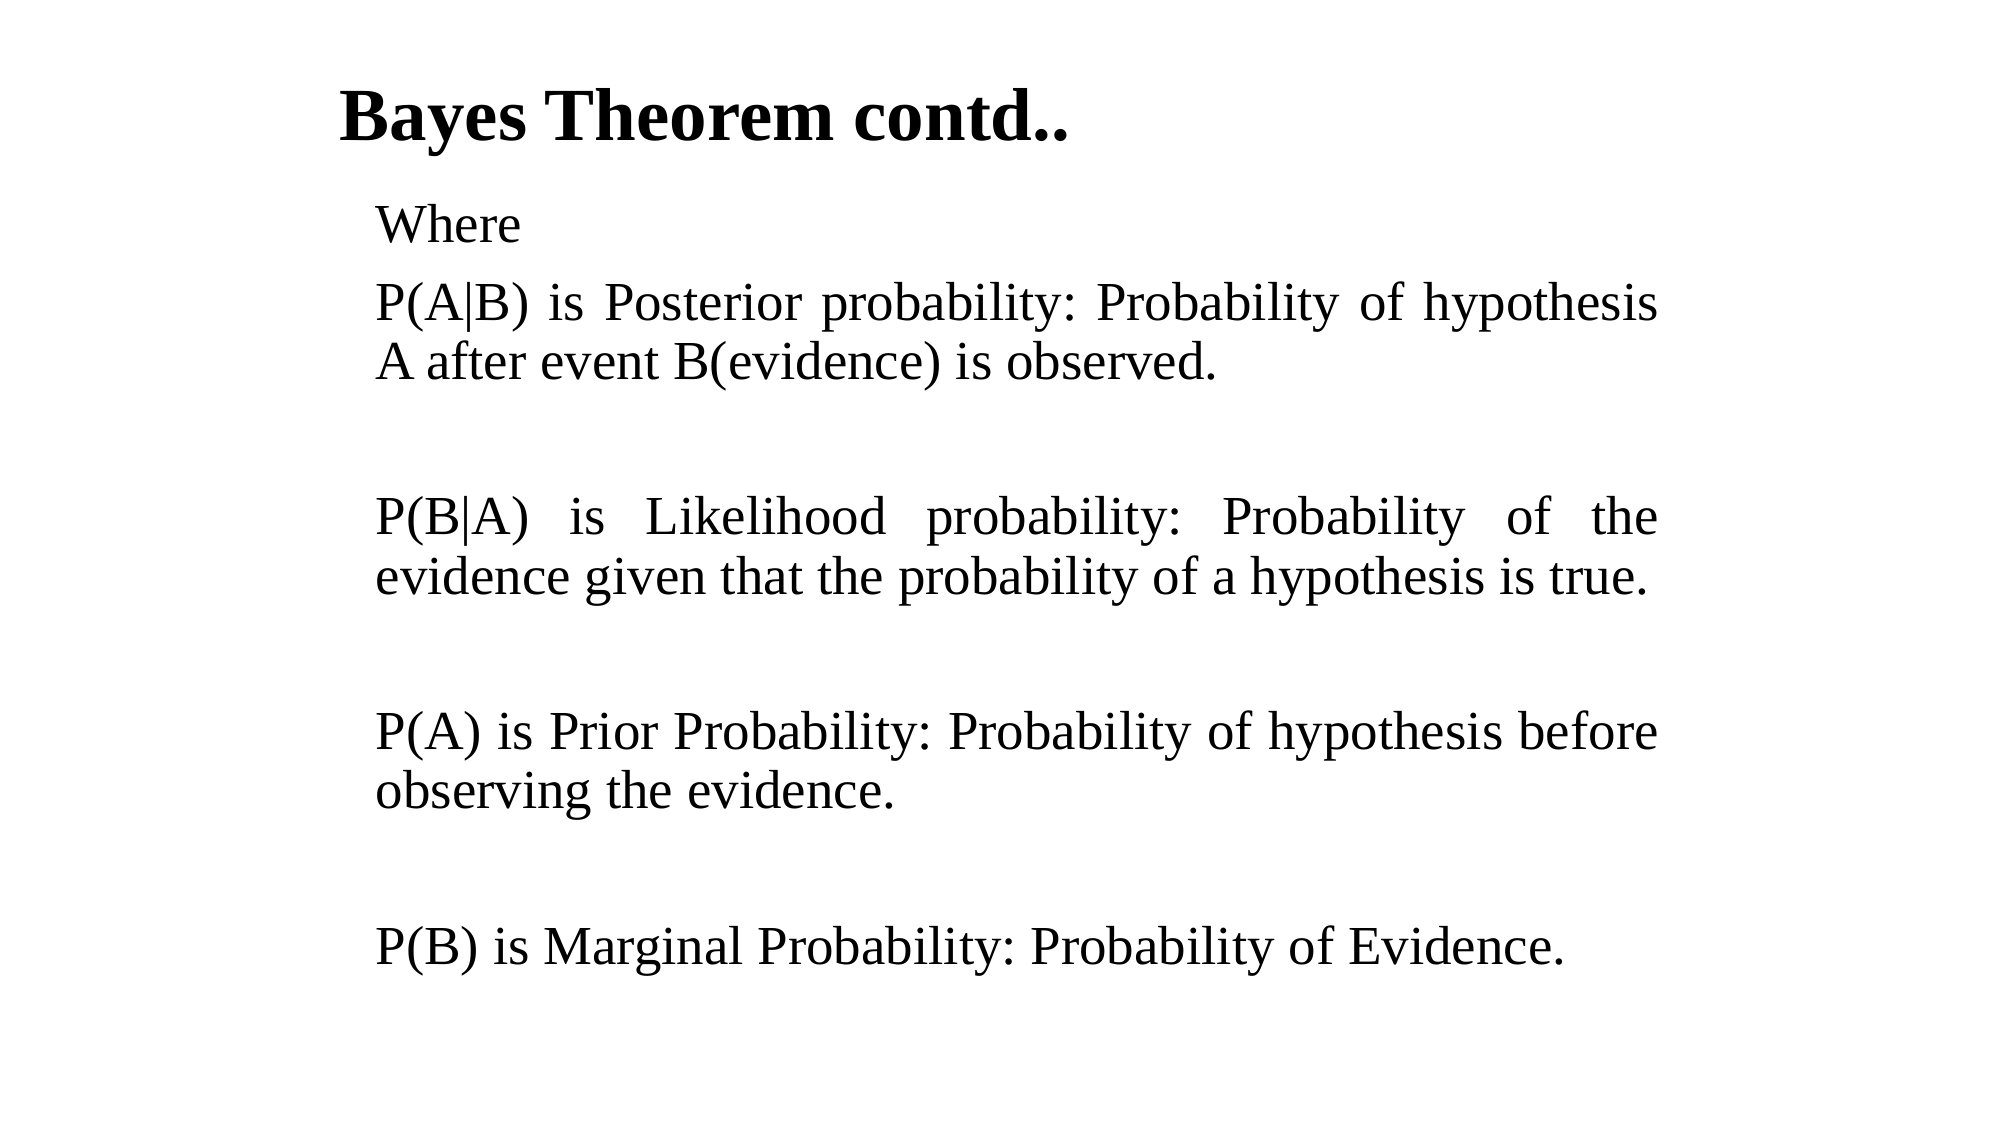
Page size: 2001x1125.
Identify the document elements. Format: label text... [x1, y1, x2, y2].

title Bayes Theorem contd.. [324, 45, 1675, 187]
list Where P(A|B) is Posterior probability: Probability of hypothesis A after event B(evidence) is observed. P(B|A) is Likelihood probability: Probability of the evidence given that the probability of a hypothesis is true. P(A) is Prior Probability: Probability of hypothesis before observing the evidence. P(B) is Marginal Probability: Probability of Evidence. [324, 187, 1675, 1005]
